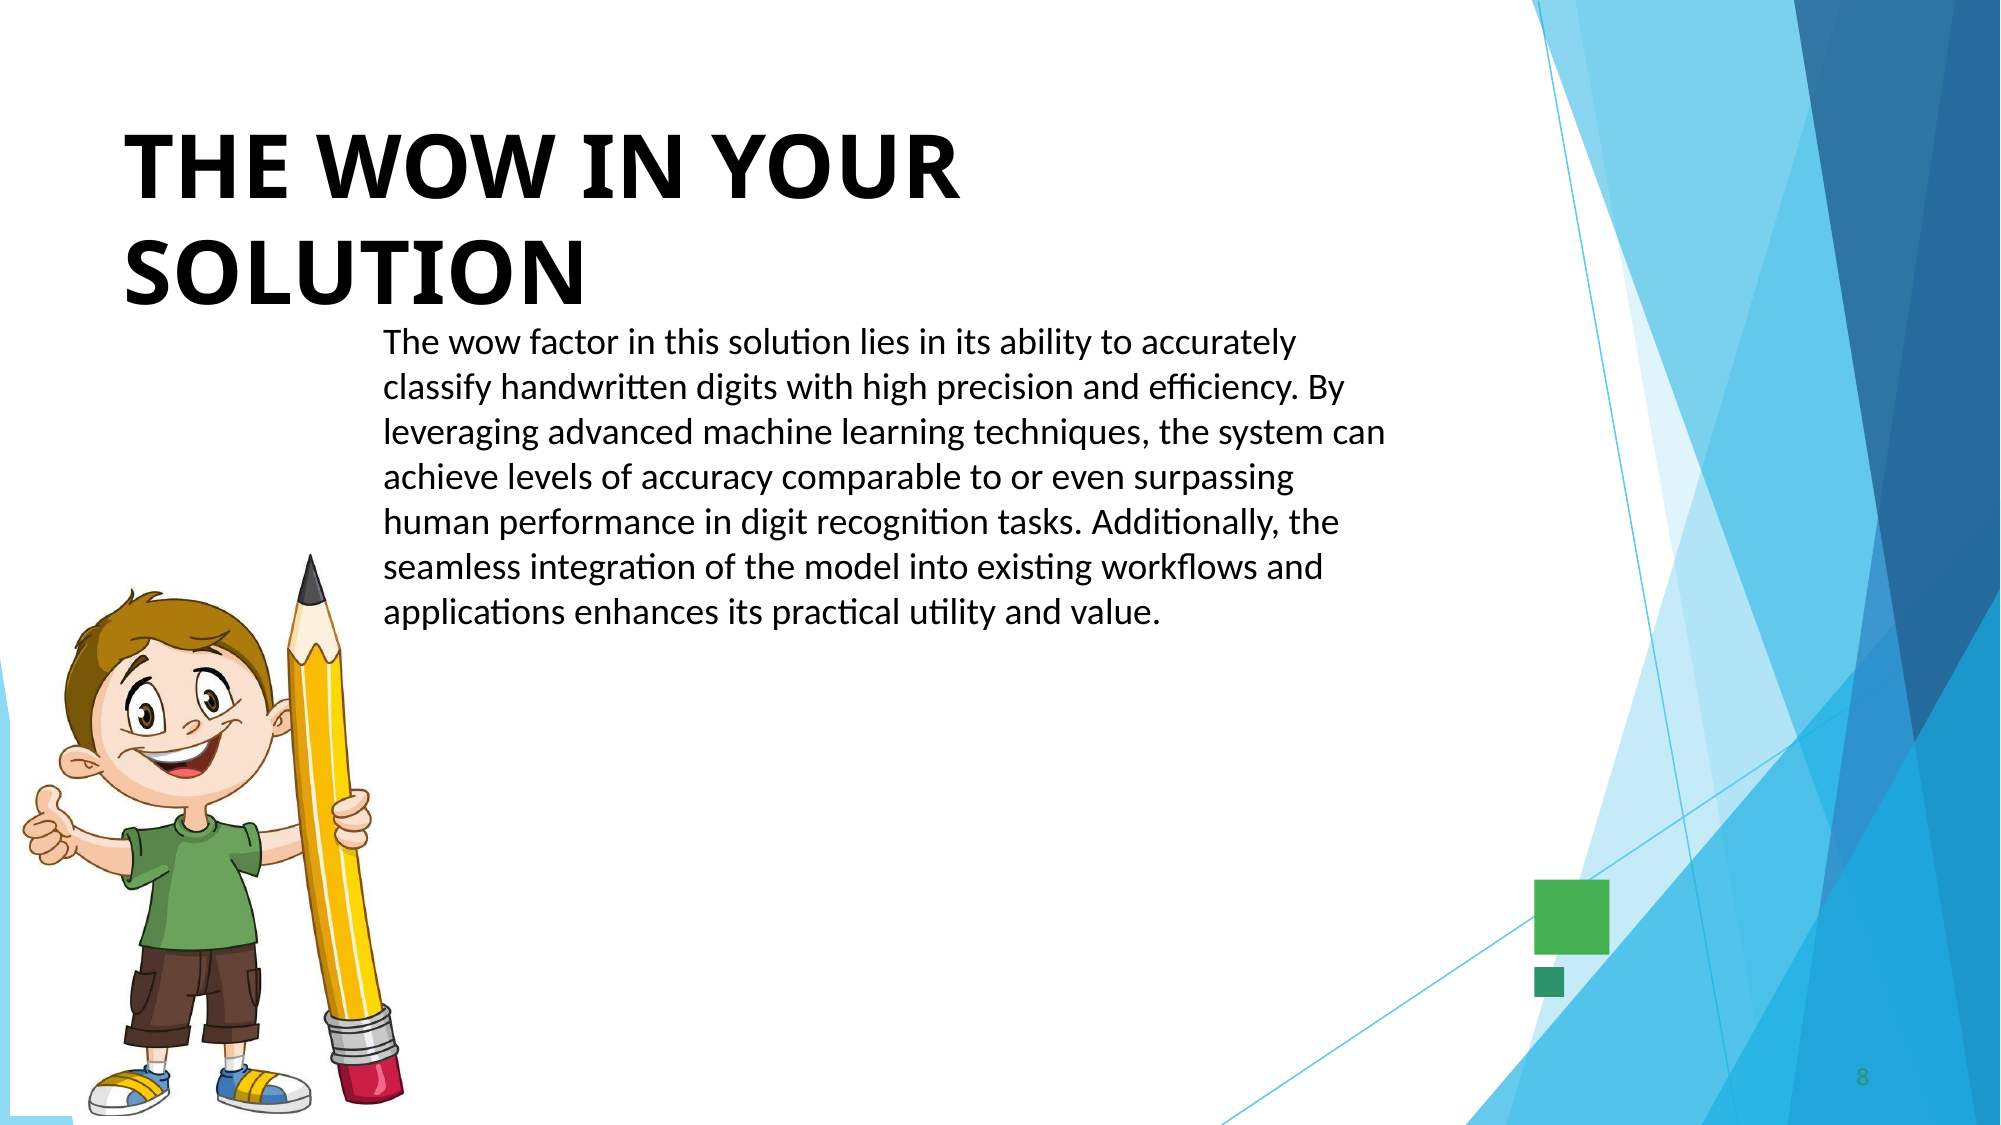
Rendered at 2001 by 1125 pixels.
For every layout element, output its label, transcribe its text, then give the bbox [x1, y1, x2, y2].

text_box [1534, 879, 1610, 955]
picture [10, 554, 416, 1116]
text_box [1534, 967, 1565, 997]
text_box 8 [1849, 1061, 1888, 1095]
title THE WOW IN YOUR SOLUTION [121, 107, 1359, 323]
text_box The wow factor in this solution lies in its ability to accurately classify handwritten digits with high precision and efficiency. By leveraging advanced machine learning techniques, the system can achieve levels of accuracy comparable to or even surpassing human performance in digit recognition tasks. Additionally, the seamless integration of the model into existing workflows and applications enhances its practical utility and value. [368, 309, 1408, 640]
